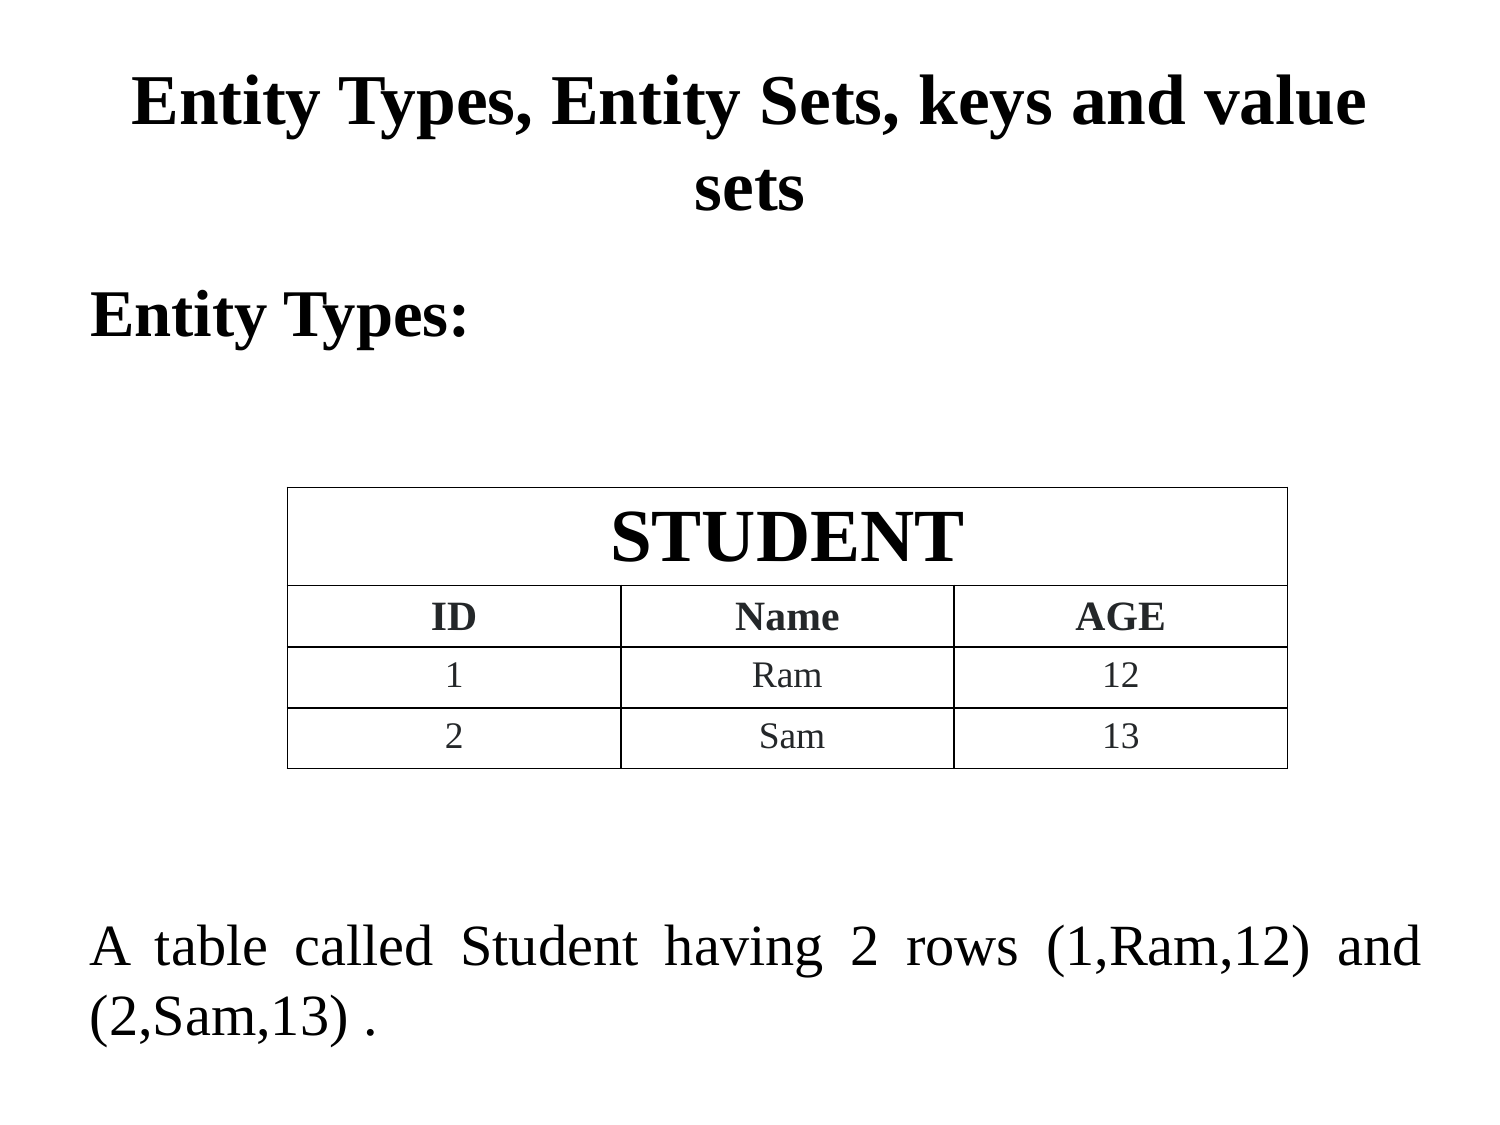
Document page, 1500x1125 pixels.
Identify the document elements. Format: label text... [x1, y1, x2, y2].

table_cell 2 [288, 709, 620, 768]
table_cell 12 [955, 648, 1287, 707]
table_cell AGE [955, 586, 1287, 646]
list Entity Types: [75, 262, 1425, 899]
table_cell Name [622, 586, 953, 646]
table_cell 13 [955, 709, 1287, 768]
table_cell 1 [288, 648, 620, 707]
table_header STUDENT [288, 488, 1287, 585]
table_cell Sam [622, 709, 953, 768]
table_cell ID [288, 586, 620, 646]
title Entity Types, Entity Sets, keys and value sets [75, 45, 1425, 233]
table_cell Ram [622, 648, 953, 707]
text_box A table called Student having 2 rows (1,Ram,12) and (2,Sam,13) . [74, 899, 1438, 1055]
